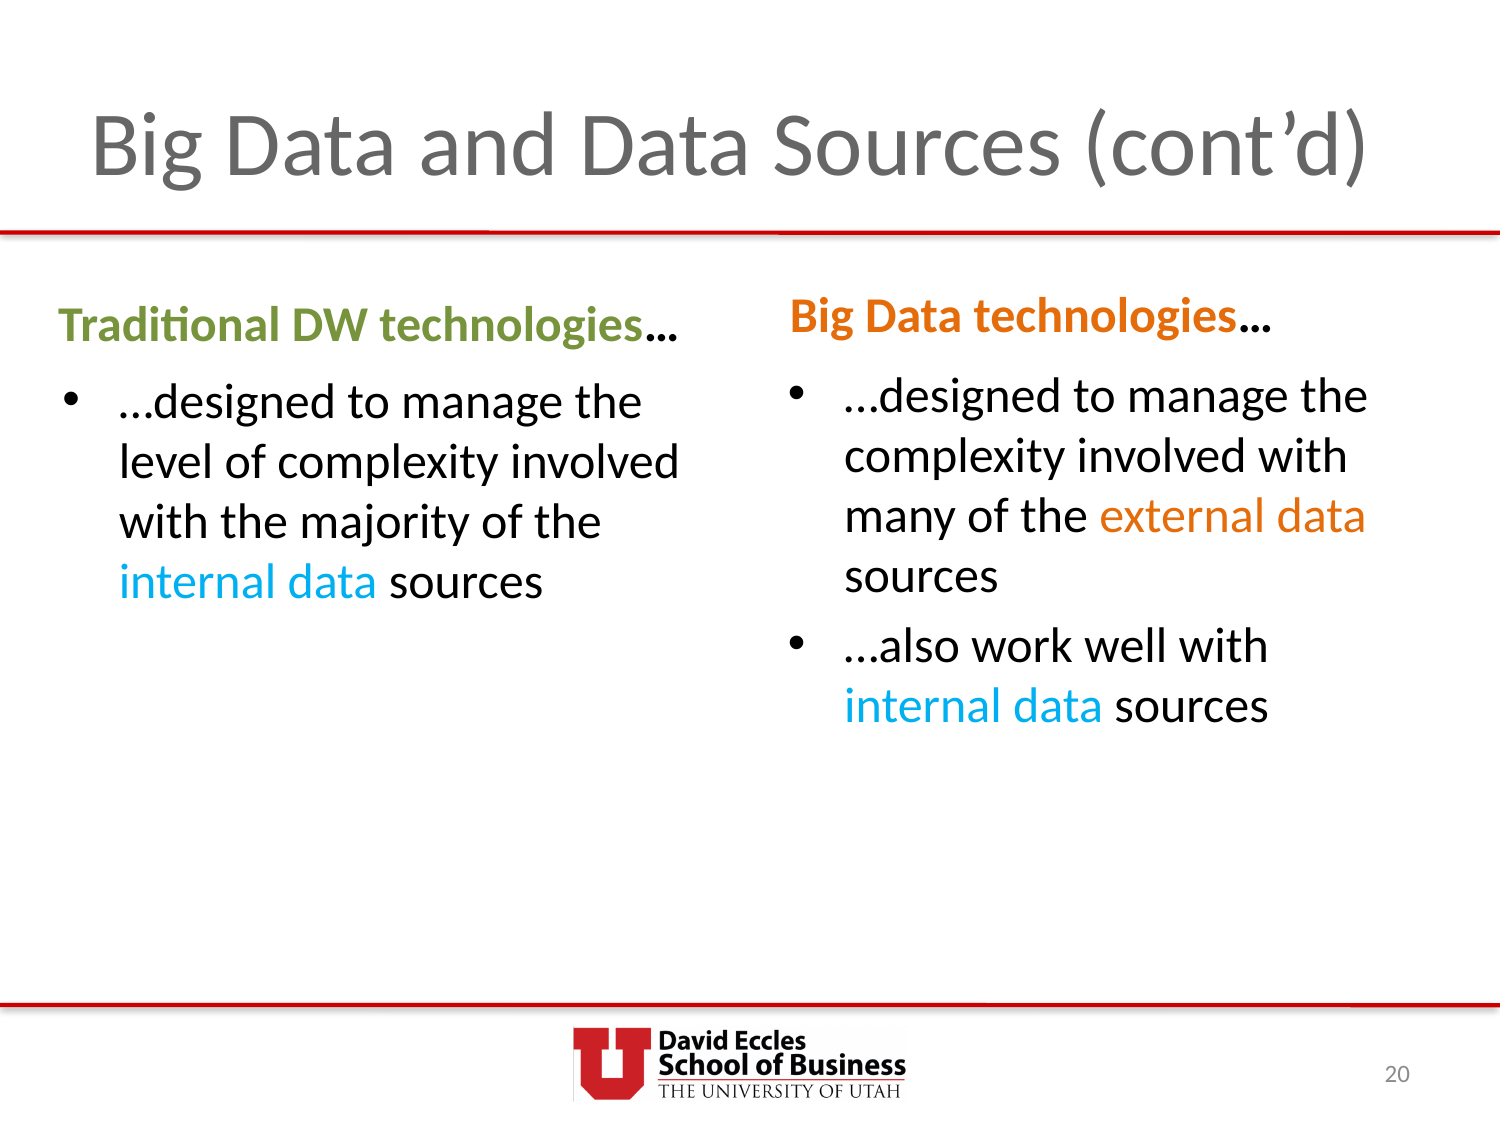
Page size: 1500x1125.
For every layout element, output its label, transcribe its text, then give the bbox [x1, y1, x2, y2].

slide_number 20 [1074, 1042, 1425, 1103]
list Traditional DW technologies… [43, 253, 707, 359]
picture [573, 1026, 907, 1102]
list …designed to manage the complexity involved with many of the external data sources …also work well with internal data sources [772, 354, 1436, 1003]
title Big Data and Data Sources (cont’d) [75, 45, 1425, 233]
list …designed to manage the level of complexity involved with the majority of the internal data sources [47, 360, 711, 1010]
list Big Data technologies… [774, 245, 1438, 351]
